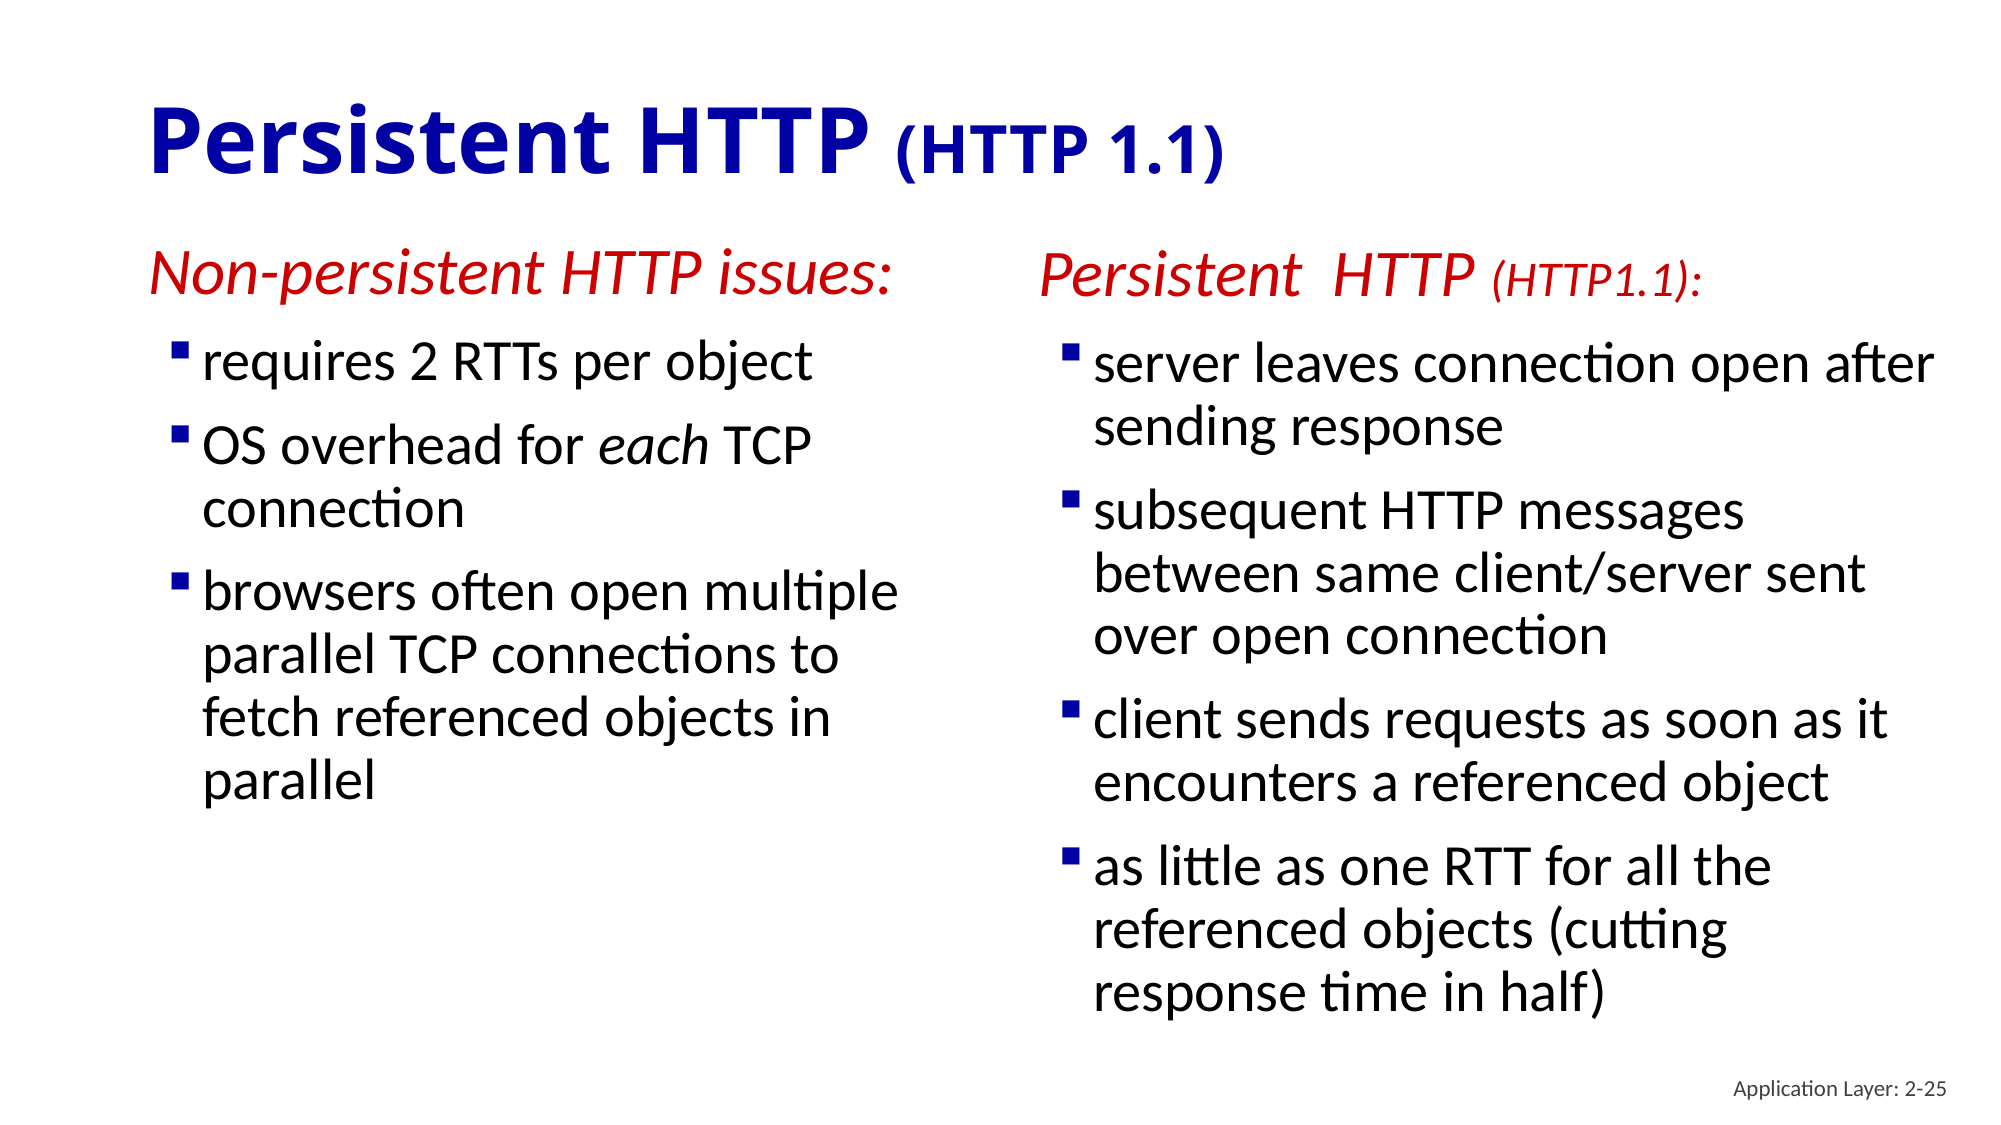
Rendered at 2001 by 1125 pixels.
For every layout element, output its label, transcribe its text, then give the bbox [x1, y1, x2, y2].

text_box Persistent HTTP (HTTP1.1): server leaves connection open after sending response subsequent HTTP messages between same client/server sent over open connection client sends requests as soon as it encounters a referenced object as little as one RTT for all the referenced objects (cutting response time in half) [1021, 231, 1963, 995]
title Persistent HTTP (HTTP 1.1) [131, 70, 1856, 218]
text_box Non-persistent HTTP issues: requires 2 RTTs per object OS overhead for each TCP connection browsers often open multiple parallel TCP connections to fetch referenced objects in parallel [131, 229, 979, 993]
slide_number Application Layer: 2-25 [1512, 1056, 1963, 1117]
